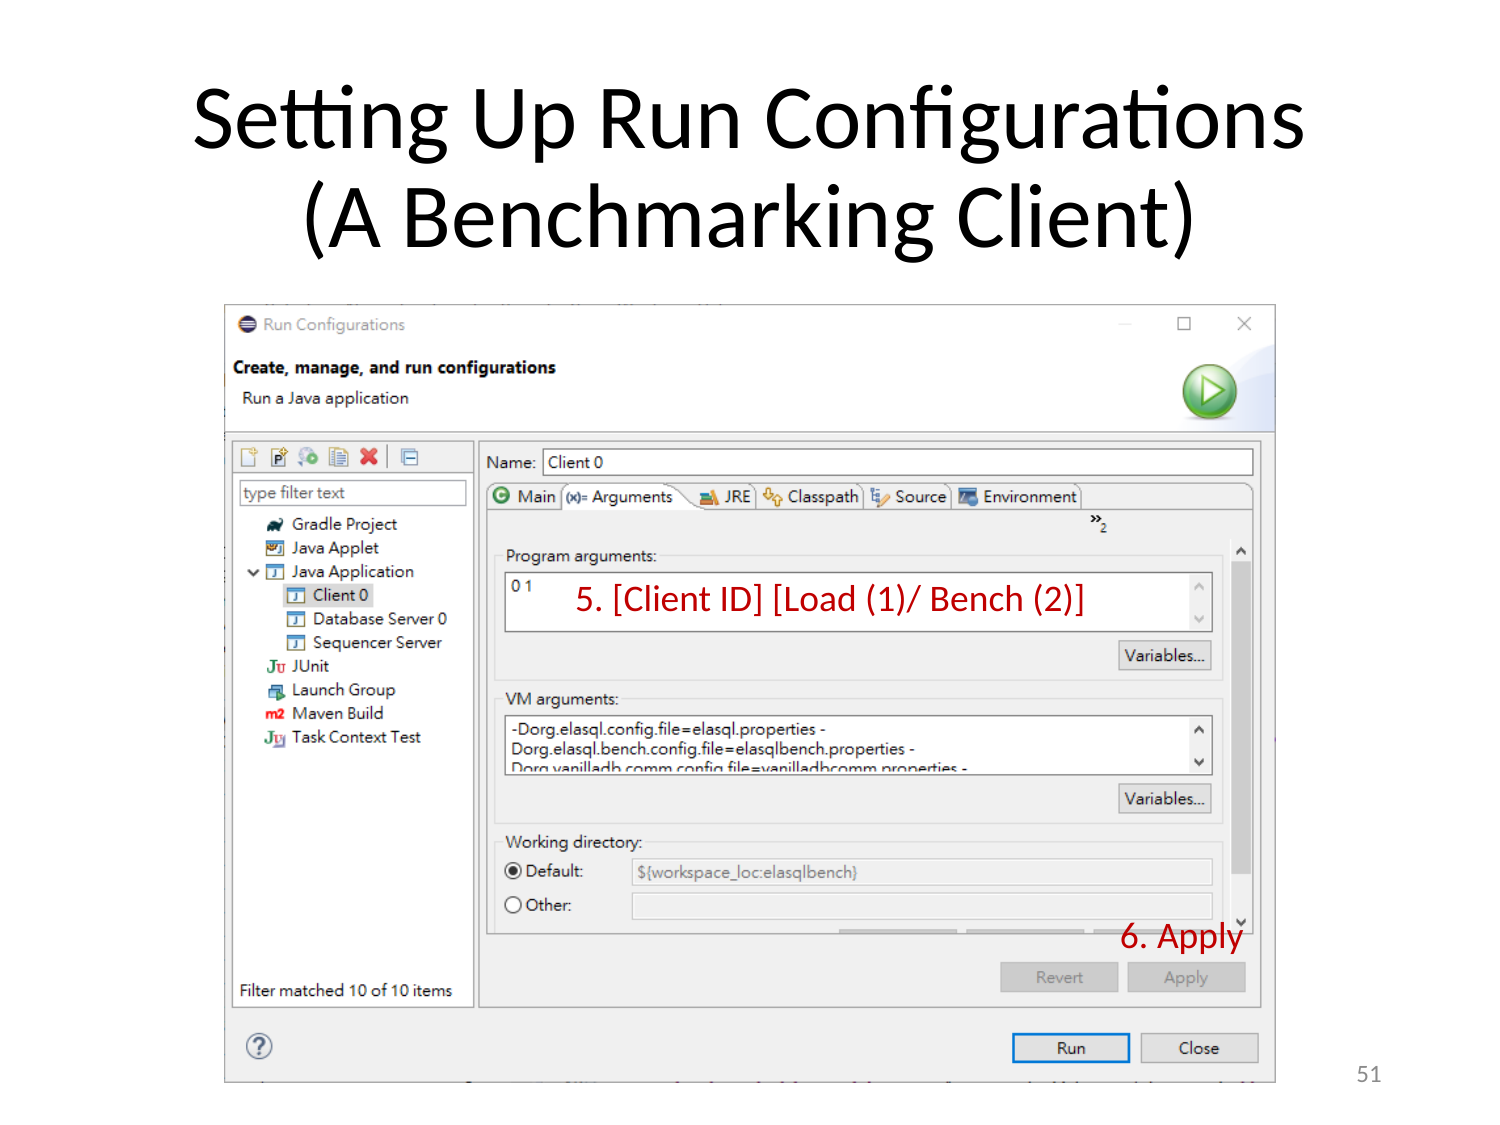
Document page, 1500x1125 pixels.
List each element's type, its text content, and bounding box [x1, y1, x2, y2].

title Setting Up Run Configurations (A Benchmarking Client) [103, 59, 1397, 278]
slide_number 51 [1059, 1042, 1397, 1103]
text_box 6. Apply [1276, 904, 1281, 964]
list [224, 304, 1276, 1083]
